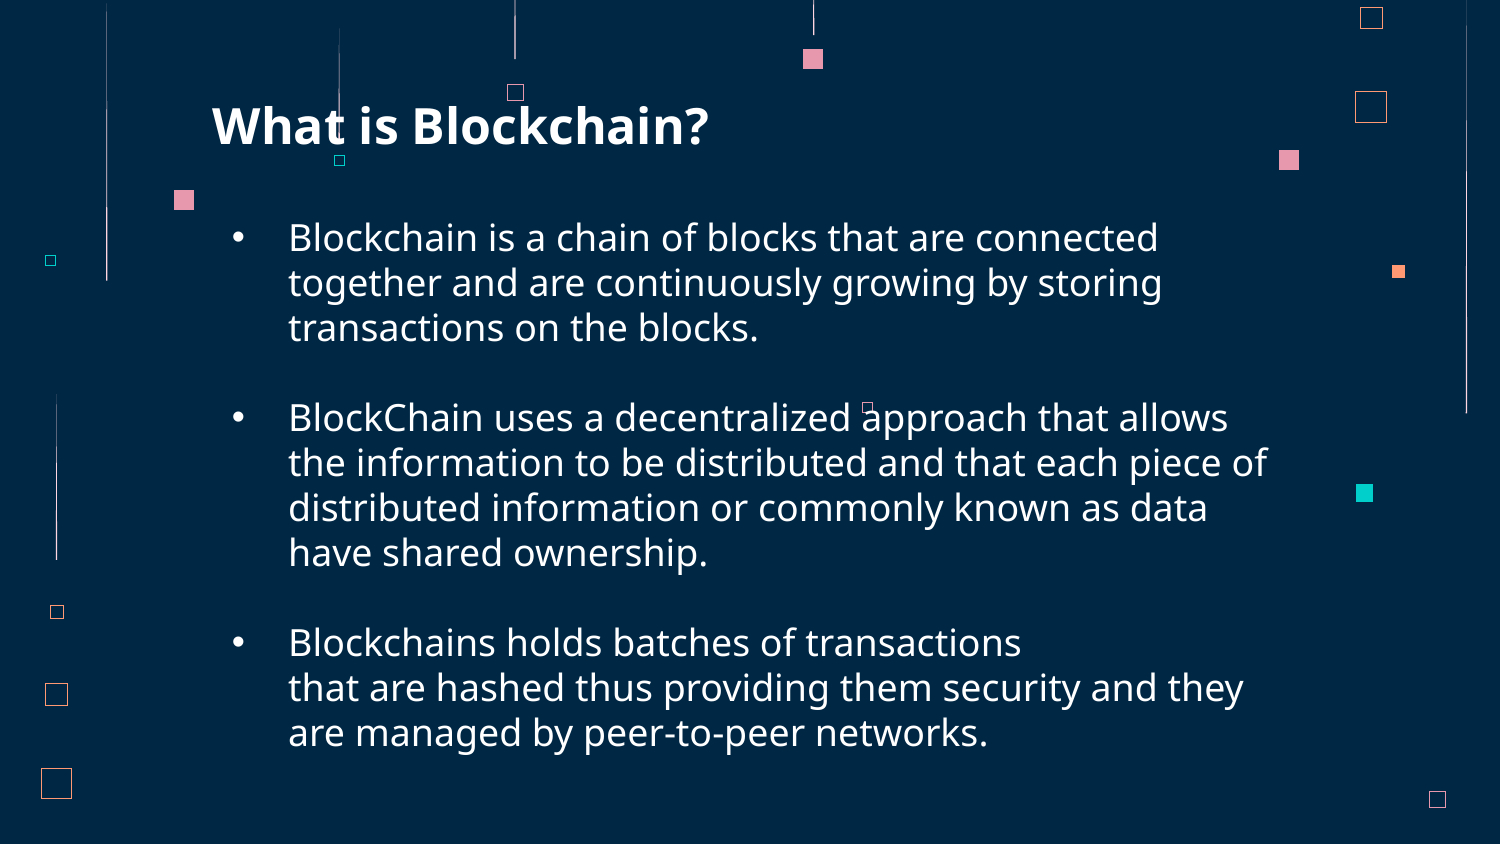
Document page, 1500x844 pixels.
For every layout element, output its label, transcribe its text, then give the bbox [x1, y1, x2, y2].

text_box Blockchain is a chain of blocks that are connected together and are continuously growing by storing transactions on the blocks. BlockChain uses a decentralized approach that allows the information to be distributed and that each piece of distributed information or commonly known as data have shared ownership. Blockchains holds batches of transactions that are hashed thus providing them security and they are managed by peer-to-peer networks. [198, 199, 1302, 793]
text_box What is Blockchain? [198, 87, 887, 163]
